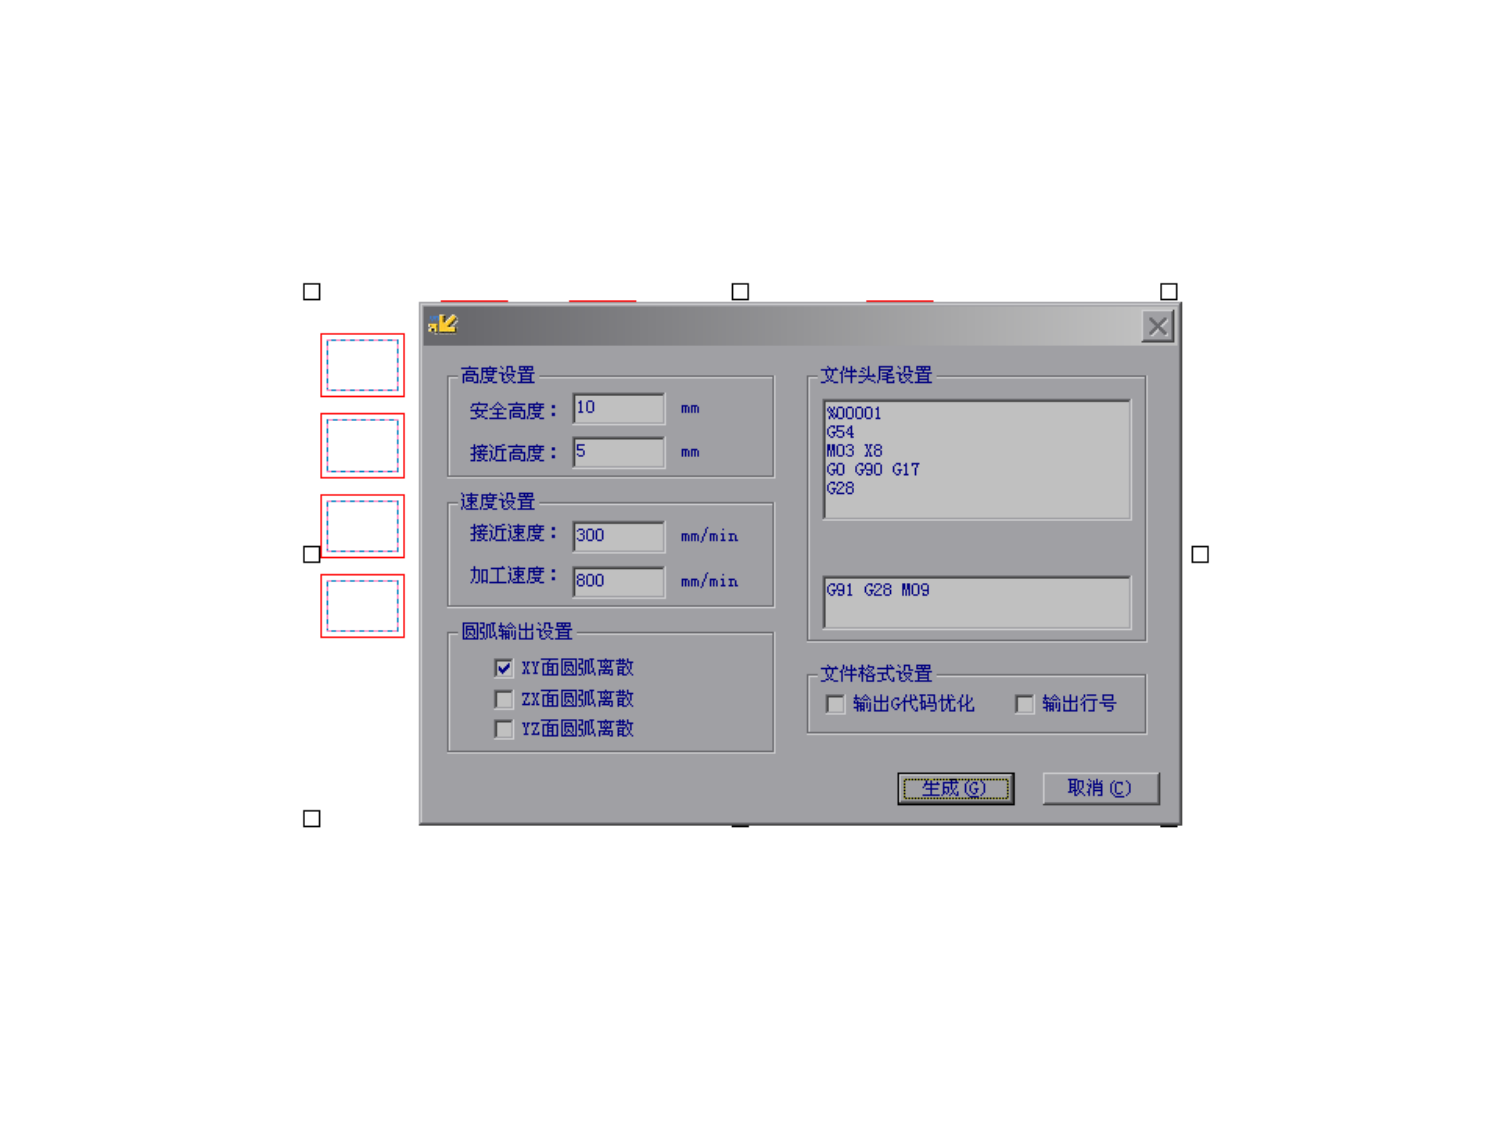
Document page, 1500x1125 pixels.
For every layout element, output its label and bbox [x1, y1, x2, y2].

picture [244, 248, 1256, 876]
